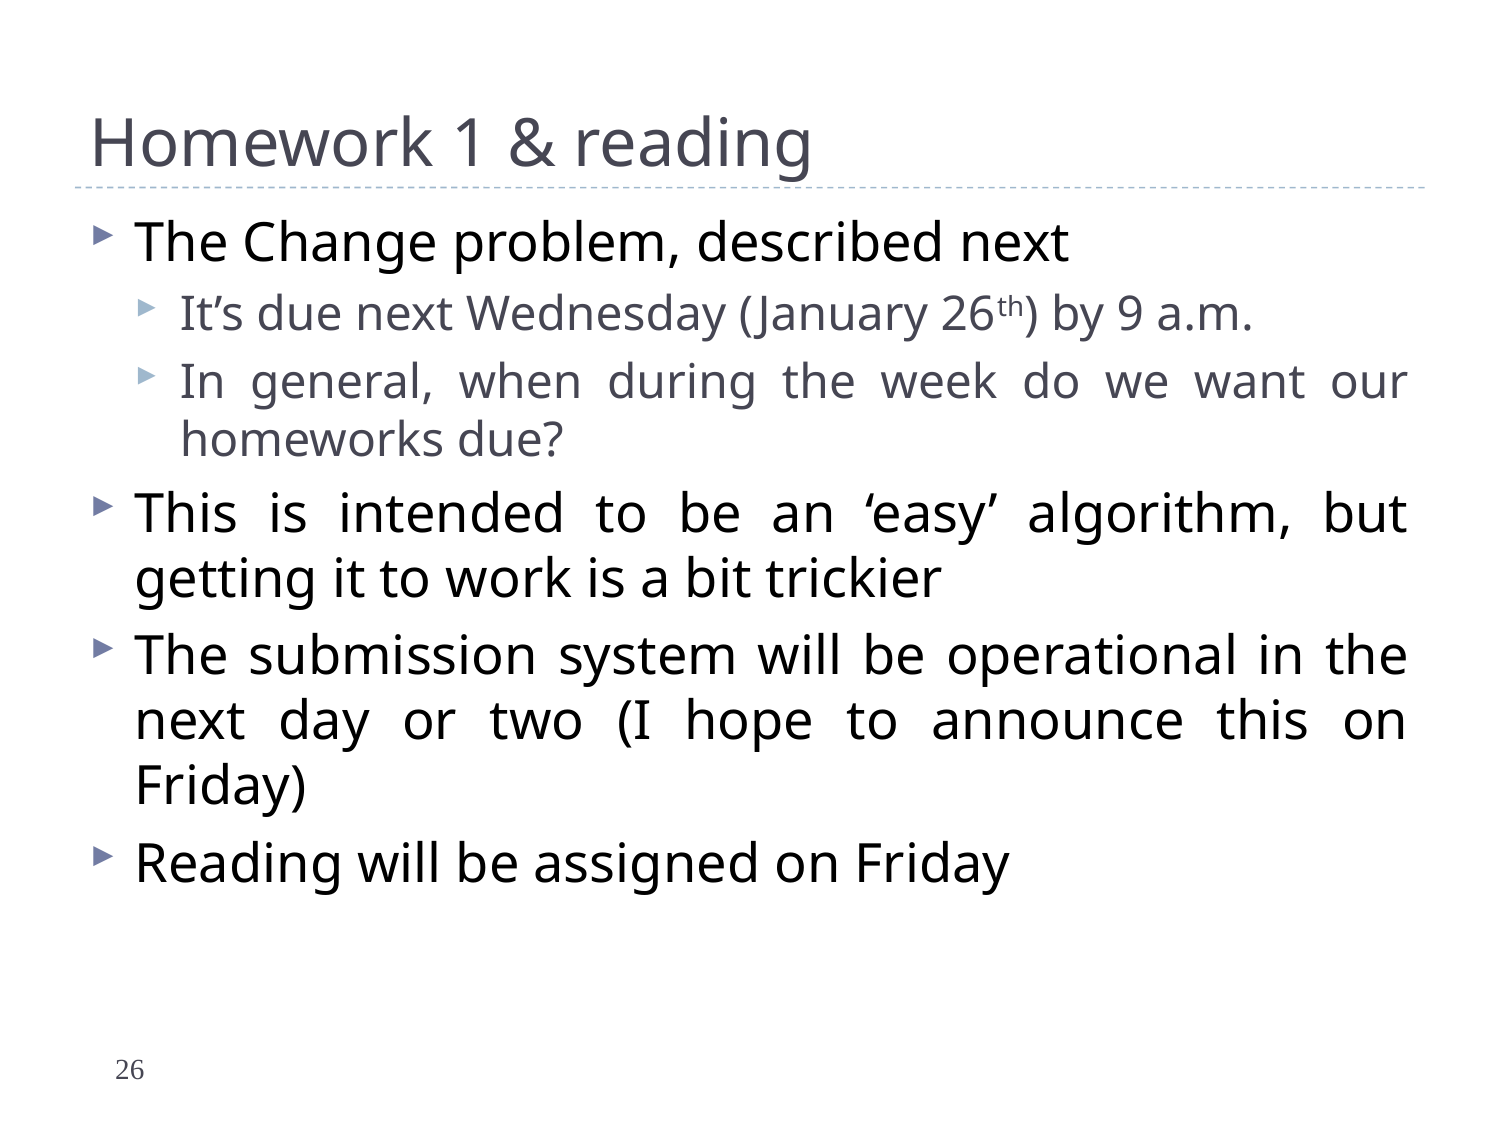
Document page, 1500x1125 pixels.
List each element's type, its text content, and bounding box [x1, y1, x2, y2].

list The Change problem, described next It’s due next Wednesday (January 26th) by 9 a.m. In general, when during the week do we want our homeworks due? This is intended to be an ‘easy’ algorithm, but getting it to work is a bit trickier The submission system will be operational in the next day or two (I hope to announce this on Friday) Reading will be assigned on Friday [75, 200, 1425, 1010]
title Homework 1 & reading [75, 24, 1425, 188]
slide_number 26 [100, 1042, 426, 1103]
